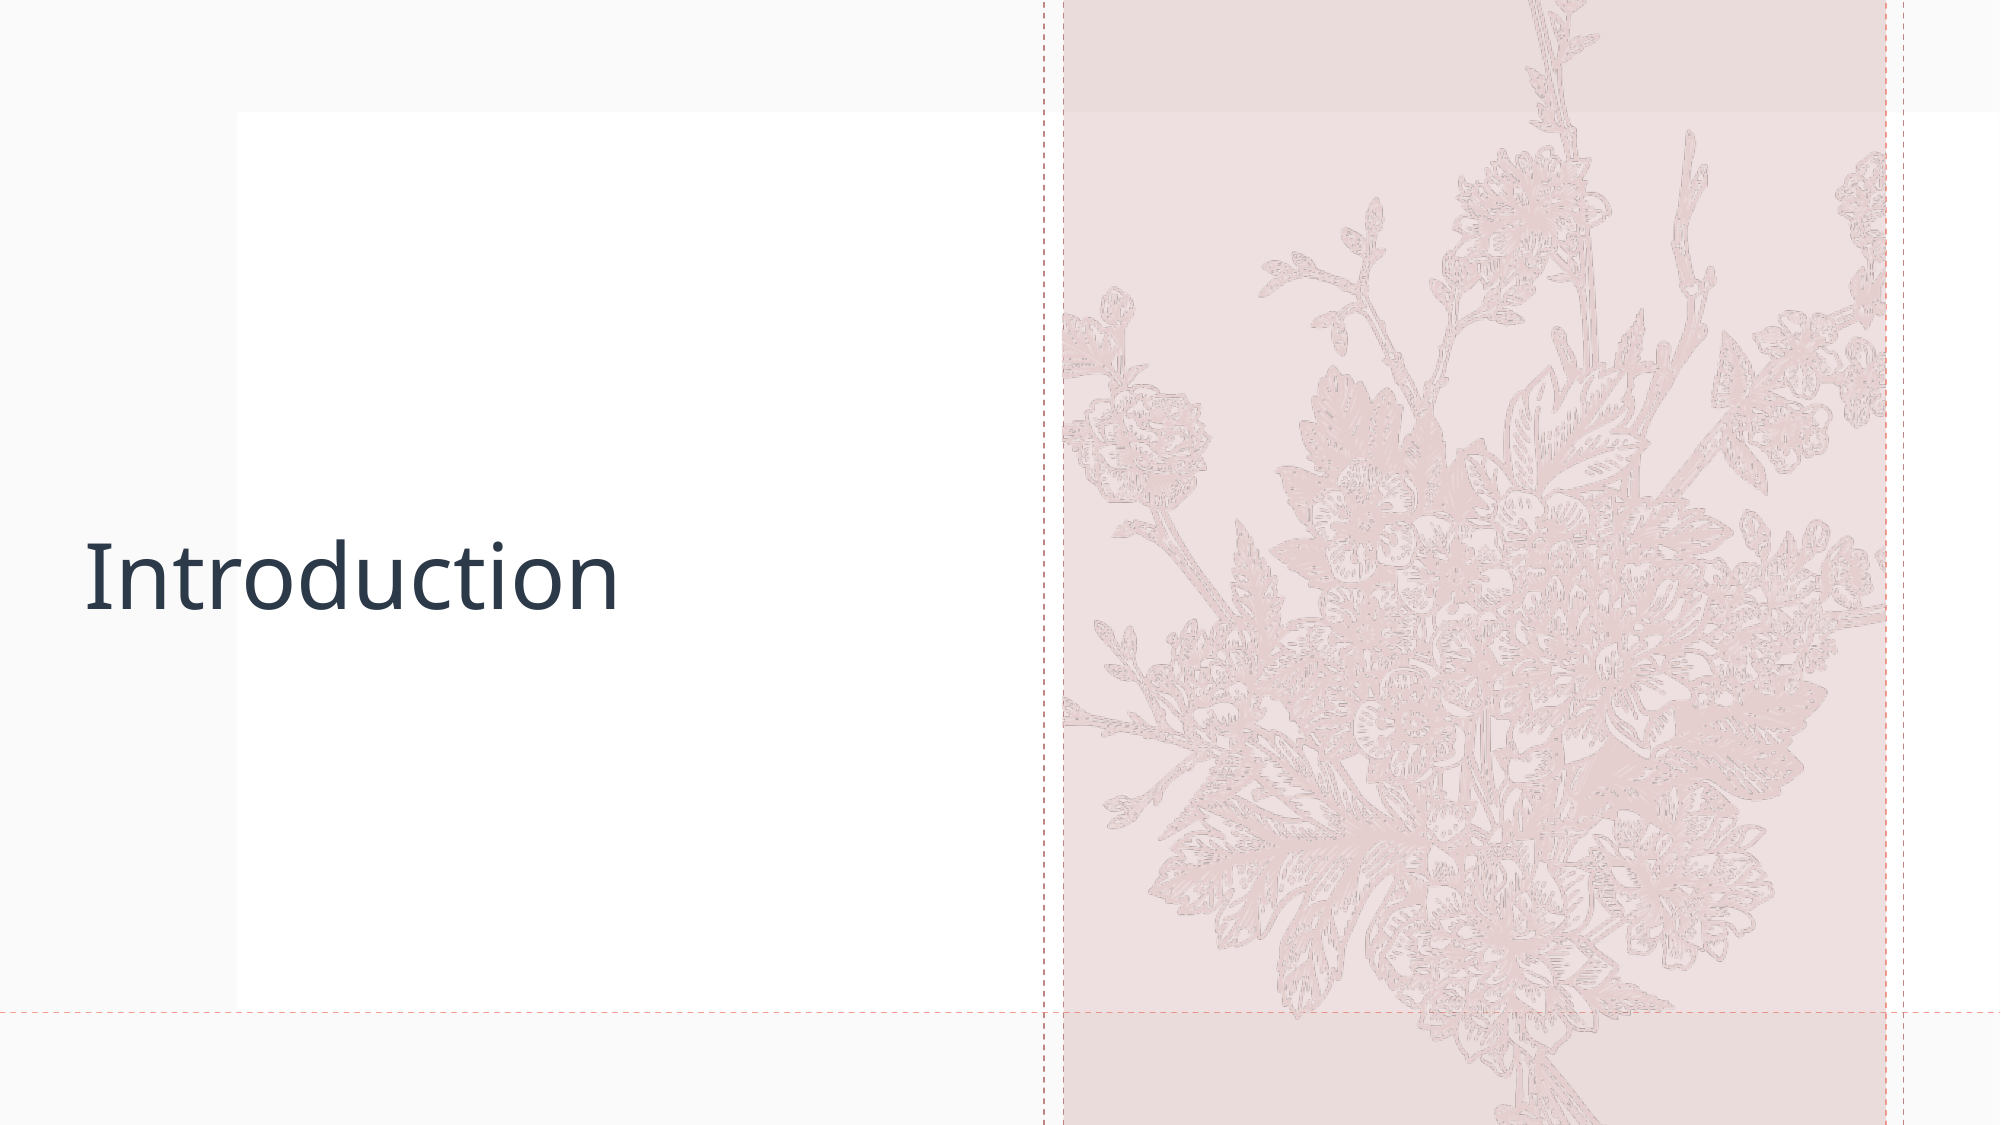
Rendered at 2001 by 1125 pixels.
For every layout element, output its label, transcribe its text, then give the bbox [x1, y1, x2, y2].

title Introduction [69, 94, 996, 637]
picture [1061, 0, 1886, 1125]
